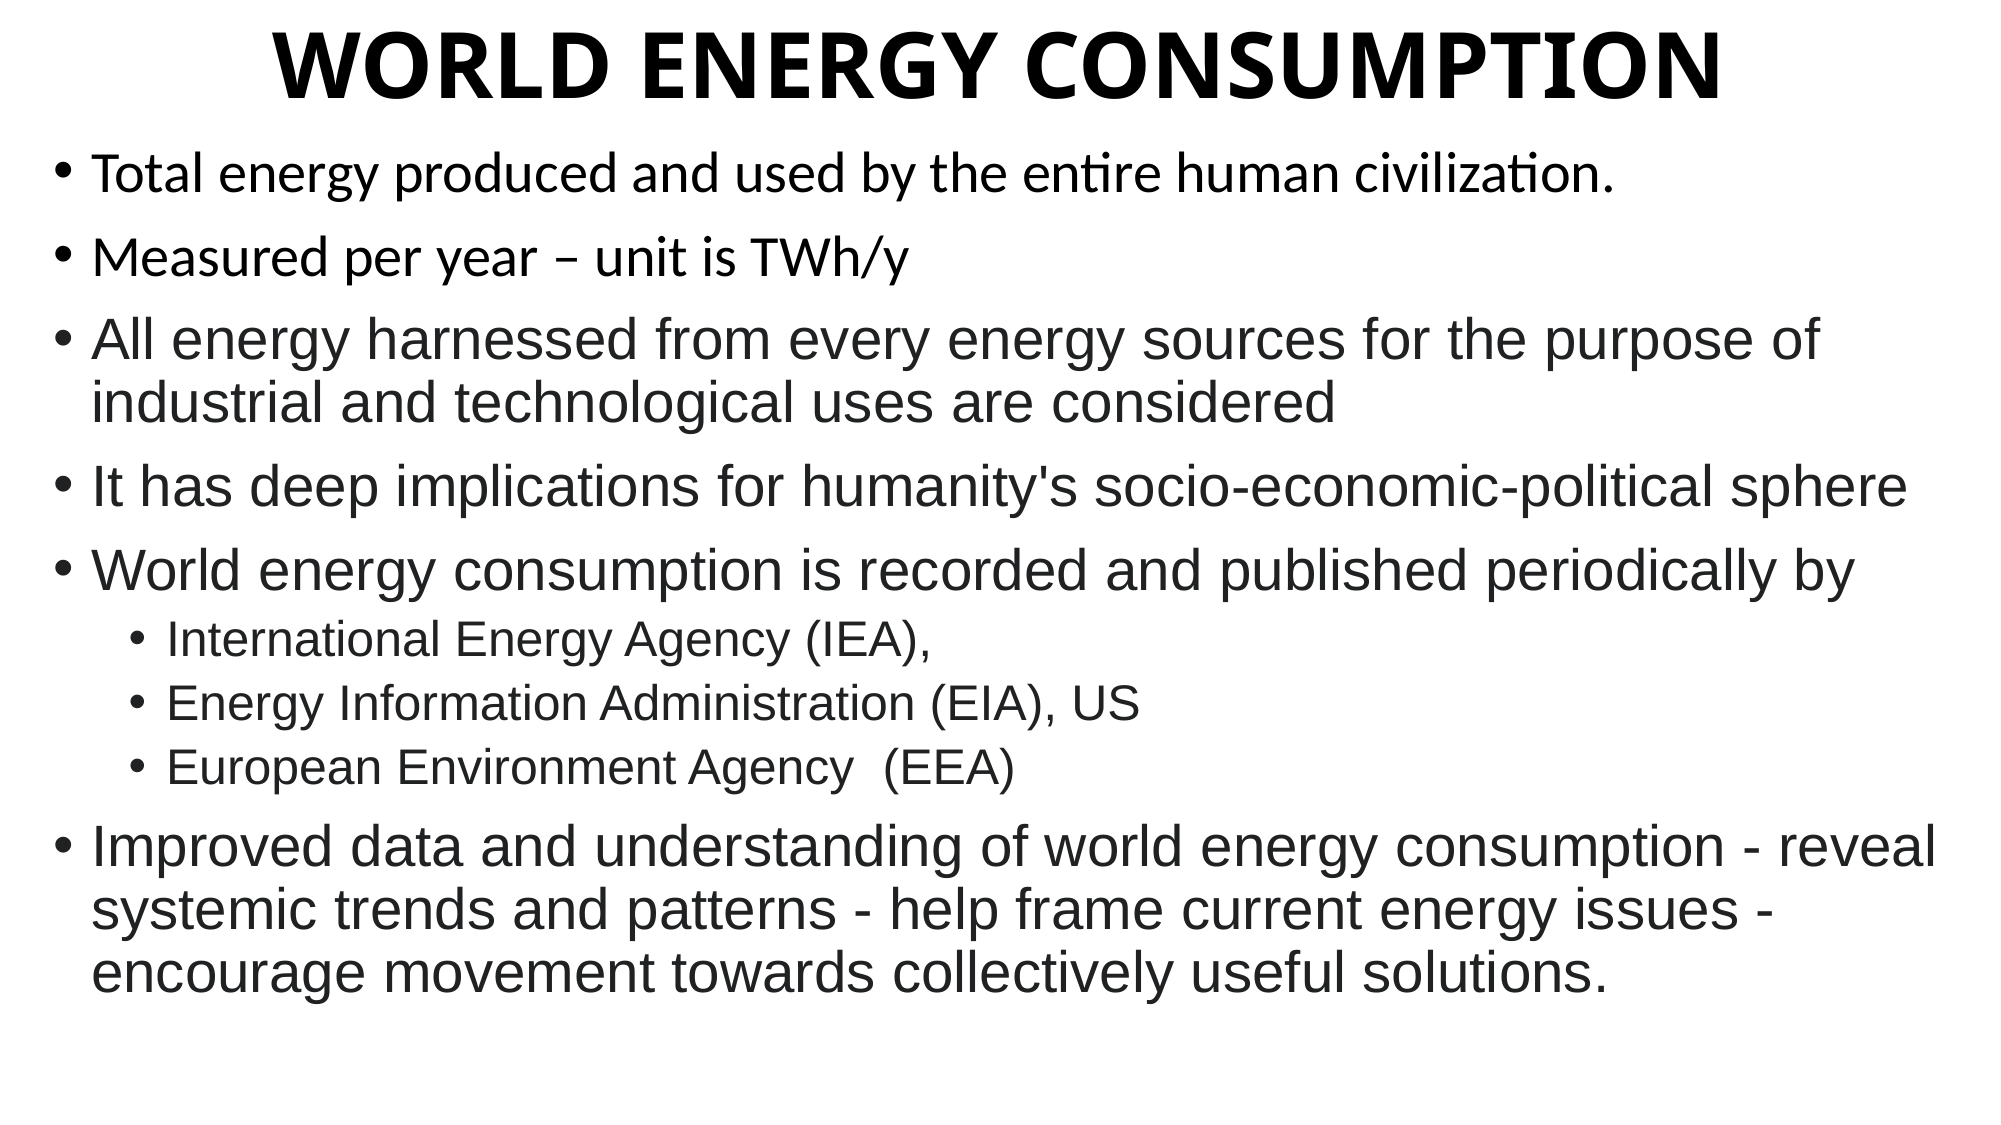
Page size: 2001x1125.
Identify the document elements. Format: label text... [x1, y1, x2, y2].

title WORLD ENERGY CONSUMPTION [137, 3, 1863, 134]
list Total energy produced and used by the entire human civilization. Measured per year – unit is TWh/y All energy harnessed from every energy sources for the purpose of industrial and technological uses are considered It has deep implications for humanity's socio-economic-political sphere World energy consumption is recorded and published periodically by International Energy Agency (IEA), Energy Information Administration (EIA), US European Environment Agency (EEA) Improved data and understanding of world energy consumption - reveal systemic trends and patterns - help frame current energy issues -encourage movement towards collectively useful solutions. [38, 134, 1972, 1093]
